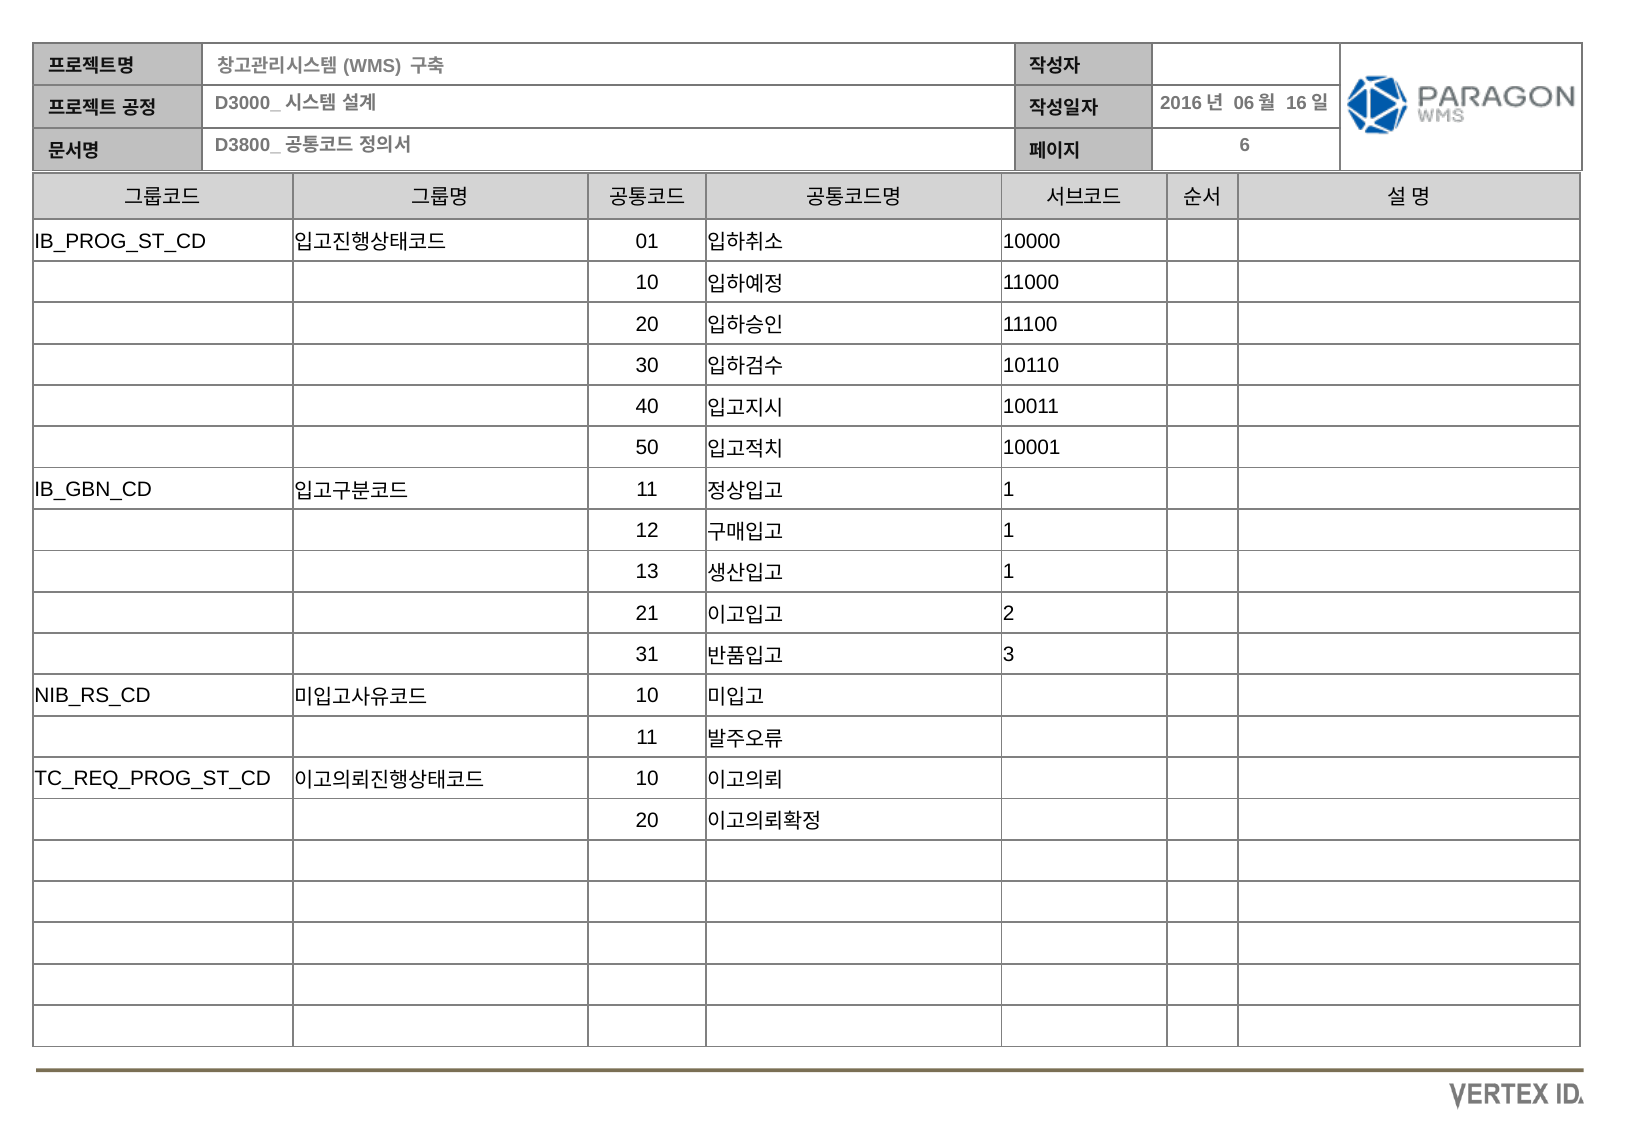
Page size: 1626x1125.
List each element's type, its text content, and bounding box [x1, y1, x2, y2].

table_cell [1002, 675, 1166, 715]
table_cell [34, 841, 292, 880]
table_cell [1239, 345, 1579, 384]
table_cell [589, 841, 705, 880]
table_cell 정상입고 [707, 468, 1001, 508]
table_cell 10 [589, 758, 705, 798]
table_cell [294, 1006, 587, 1046]
table_cell 10001 [1002, 427, 1166, 467]
table_cell [589, 965, 705, 1004]
table_cell [1239, 634, 1579, 673]
table_cell [34, 799, 292, 839]
table_cell [34, 303, 292, 343]
table_cell [589, 1006, 705, 1046]
table_cell [34, 427, 292, 467]
table_header [1168, 220, 1237, 260]
table_cell 20 [589, 799, 705, 839]
table_cell TC_REQ_PROG_ST_CD [34, 758, 292, 798]
table_cell 10 [589, 262, 705, 301]
table_cell [1239, 593, 1579, 632]
table_cell 50 [589, 427, 705, 467]
table_cell 10011 [1002, 386, 1166, 425]
table_cell [34, 634, 292, 673]
table_cell 입고지시 [707, 386, 1001, 425]
table_cell [1239, 427, 1579, 467]
table_cell [1168, 965, 1237, 1004]
table_cell [1168, 841, 1237, 880]
table_cell [294, 634, 587, 673]
table_cell 12 [589, 510, 705, 550]
table_cell 이고의뢰진행상태코드 [294, 758, 587, 798]
table_cell [34, 965, 292, 1004]
table_cell 1 [1002, 551, 1166, 591]
table_cell [1239, 923, 1579, 963]
table_cell [1002, 882, 1166, 921]
table_cell 1 [1002, 468, 1166, 508]
table_cell 생산입고 [707, 551, 1001, 591]
table_cell [589, 923, 705, 963]
table_cell [1239, 717, 1579, 756]
table_cell [294, 510, 587, 550]
table_cell [1002, 1006, 1166, 1046]
table_cell [1002, 758, 1166, 798]
table_cell 입하승인 [707, 303, 1001, 343]
picture [1342, 74, 1582, 137]
table_cell [1239, 551, 1579, 591]
table_cell [1168, 427, 1237, 467]
table_header 설 명 [1239, 174, 1579, 218]
table_cell 40 [589, 386, 705, 425]
table_cell [1168, 923, 1237, 963]
table_cell 입고구분코드 [294, 468, 587, 508]
table_cell [294, 262, 587, 301]
table_cell [294, 923, 587, 963]
table_cell [1168, 882, 1237, 921]
table_header 순서 [1168, 174, 1237, 218]
table_header 그룹명 [294, 174, 587, 218]
table_cell IB_GBN_CD [34, 468, 292, 508]
table_header IB_PROG_ST_CD [34, 220, 292, 260]
table_cell 1 [1002, 510, 1166, 550]
table_cell [707, 923, 1001, 963]
table_header 입고진행상태코드 [294, 220, 587, 260]
table_cell [1239, 882, 1579, 921]
table_cell [294, 717, 587, 756]
table_cell [34, 923, 292, 963]
table_header 서브코드 [1002, 174, 1166, 218]
table_cell [34, 1006, 292, 1046]
table_cell 입하예정 [707, 262, 1001, 301]
table_cell 20 [589, 303, 705, 343]
table_cell [1168, 1006, 1237, 1046]
table_header 그룹코드 [34, 174, 292, 218]
table_cell [1168, 510, 1237, 550]
table_cell 21 [589, 593, 705, 632]
table_cell 이고입고 [707, 593, 1001, 632]
table_cell [34, 386, 292, 425]
table_cell 30 [589, 345, 705, 384]
table_cell [1239, 758, 1579, 798]
table_cell [34, 551, 292, 591]
table_cell [1002, 923, 1166, 963]
table_cell 발주오류 [707, 717, 1001, 756]
table_cell [34, 593, 292, 632]
text_box 2016년 06월 16일 [1126, 83, 1363, 121]
table_cell [1168, 758, 1237, 798]
table_cell 31 [589, 634, 705, 673]
table_cell [294, 386, 587, 425]
table_cell 11100 [1002, 303, 1166, 343]
table_cell [294, 427, 587, 467]
table_cell [294, 799, 587, 839]
table_cell [294, 303, 587, 343]
table_cell [1168, 799, 1237, 839]
table_header 입하취소 [707, 220, 1001, 260]
table_cell 이고의뢰 [707, 758, 1001, 798]
table_cell [1002, 841, 1166, 880]
table_cell [294, 593, 587, 632]
table_cell 11000 [1002, 262, 1166, 301]
table_cell [1002, 717, 1166, 756]
table_cell NIB_RS_CD [34, 675, 292, 715]
table_cell [1168, 717, 1237, 756]
table_cell 3 [1002, 634, 1166, 673]
table_cell [1168, 634, 1237, 673]
table_cell [1168, 551, 1237, 591]
table_cell [707, 841, 1001, 880]
table_cell [1239, 841, 1579, 880]
table_cell [34, 510, 292, 550]
table_cell 11 [589, 717, 705, 756]
table_cell [1239, 1006, 1579, 1046]
table_cell [1002, 965, 1166, 1004]
table_cell [34, 717, 292, 756]
table_cell [294, 345, 587, 384]
table_cell [294, 551, 587, 591]
table_cell 13 [589, 551, 705, 591]
table_cell [1168, 468, 1237, 508]
table_cell 입고적치 [707, 427, 1001, 467]
table_cell [1239, 510, 1579, 550]
table_cell [34, 345, 292, 384]
table_header 공통코드 [589, 174, 705, 218]
table_cell [1168, 303, 1237, 343]
table_cell [1239, 675, 1579, 715]
table_cell [1168, 675, 1237, 715]
table_cell [1239, 965, 1579, 1004]
table_cell [707, 1006, 1001, 1046]
table_cell 이고의뢰확정 [707, 799, 1001, 839]
table_cell [707, 965, 1001, 1004]
table_cell [589, 882, 705, 921]
table_cell 미입고 [707, 675, 1001, 715]
table_header [1239, 220, 1579, 260]
table_header 공통코드명 [707, 174, 1001, 218]
table_cell [1002, 799, 1166, 839]
table_cell 11 [589, 468, 705, 508]
table_cell 반품입고 [707, 634, 1001, 673]
table_cell [34, 262, 292, 301]
table_cell 2 [1002, 593, 1166, 632]
table_cell 미입고사유코드 [294, 675, 587, 715]
table_cell 10 [589, 675, 705, 715]
table_cell [294, 965, 587, 1004]
table_cell 구매입고 [707, 510, 1001, 550]
table_cell [1168, 386, 1237, 425]
table_cell [294, 882, 587, 921]
table_cell [34, 882, 292, 921]
table_cell [1168, 345, 1237, 384]
table_cell 입하검수 [707, 345, 1001, 384]
table_cell [1239, 386, 1579, 425]
table_cell [1239, 468, 1579, 508]
table_cell [1239, 303, 1579, 343]
table_cell [707, 882, 1001, 921]
table_cell [1168, 262, 1237, 301]
table_cell [1239, 799, 1579, 839]
table_cell [1168, 593, 1237, 632]
table_cell 10110 [1002, 345, 1166, 384]
table_cell [1239, 262, 1579, 301]
table_cell [294, 841, 587, 880]
table_header 10000 [1002, 220, 1166, 260]
table_header 01 [589, 220, 705, 260]
